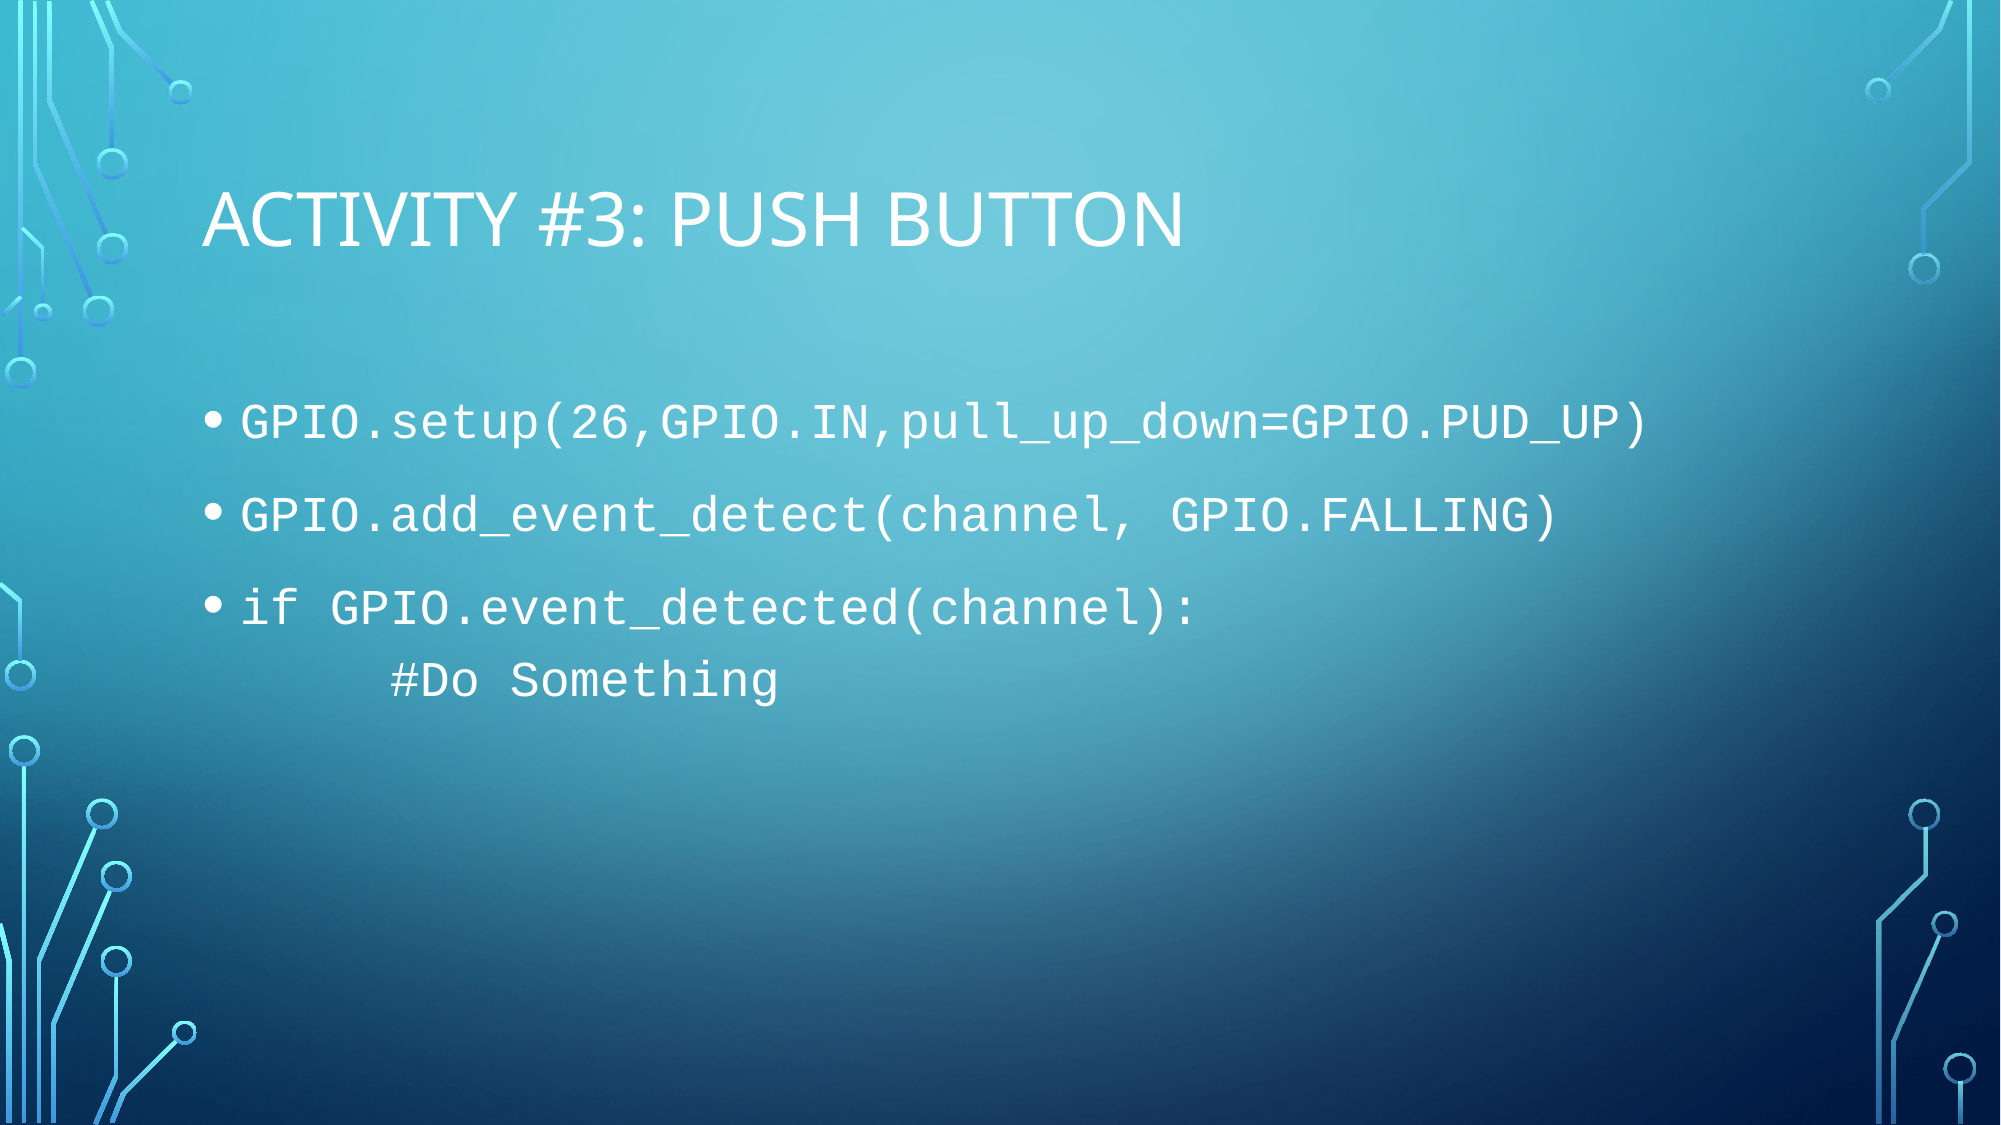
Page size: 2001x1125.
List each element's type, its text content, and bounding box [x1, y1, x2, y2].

title Activity #3: Push Button [187, 101, 1813, 344]
list GPIO.setup(26,GPIO.IN,pull_up_down=GPIO.PUD_UP) GPIO.add_event_detect(channel, GPIO.FALLING) if GPIO.event_detected(channel): #Do Something [187, 369, 1813, 950]
